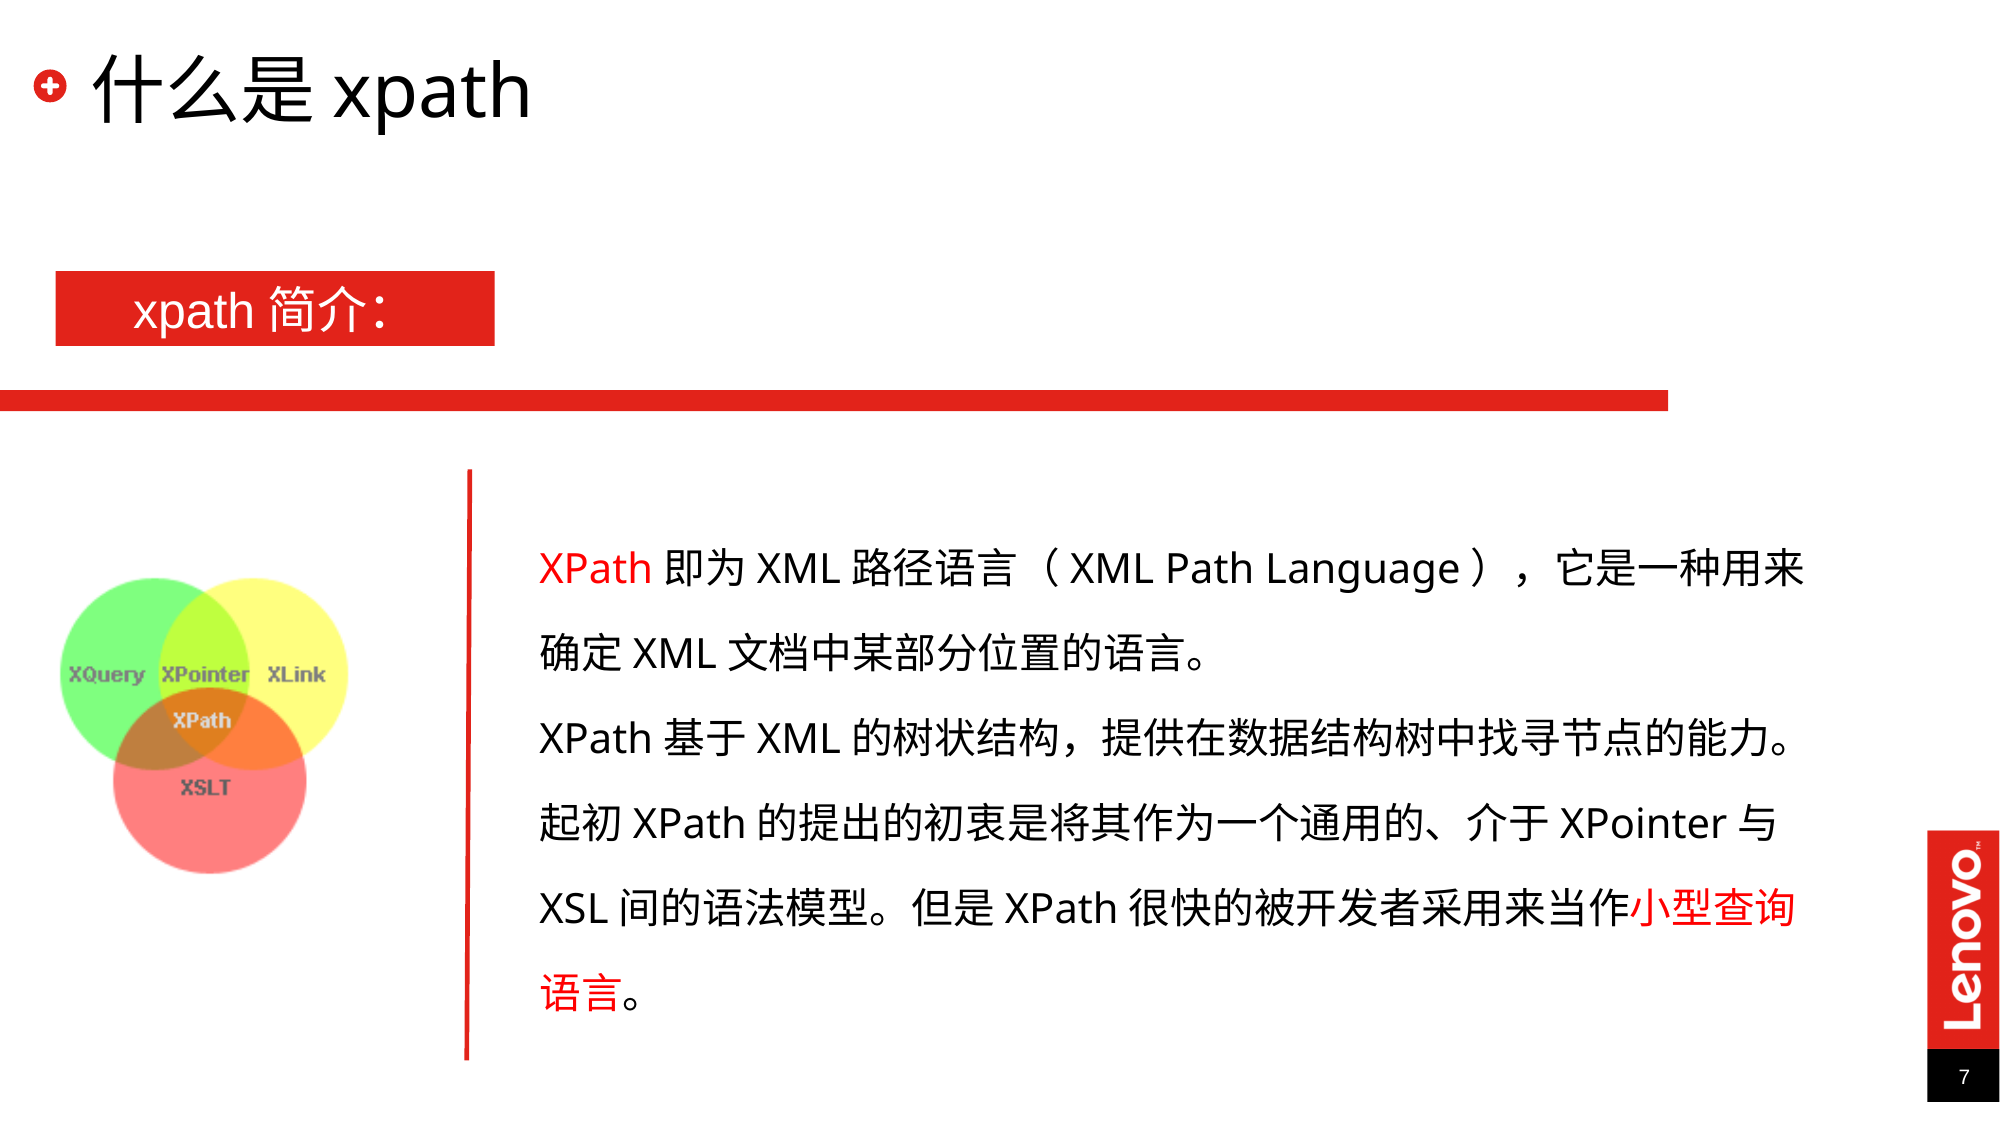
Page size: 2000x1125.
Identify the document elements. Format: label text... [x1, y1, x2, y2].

text_box [0, 388, 1670, 413]
text_box xpath简介： [55, 271, 495, 346]
picture [55, 571, 359, 878]
title 什么是xpath [90, 45, 1907, 131]
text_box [466, 469, 471, 1061]
picture [1928, 831, 1999, 1049]
text_box XPath即为XML路径语言（XML Path Language），它是一种用来确定XML文档中某部分位置的语言。 XPath基于XML的树状结构，提供在数据结构树中找寻节点的能力。起初XPath的提出的初衷是将其作为一个通用的、介于XPointer与XSL间的语法模型。但是XPath很快的被开发者采用来当作小型查询语言。 [524, 499, 1820, 1024]
